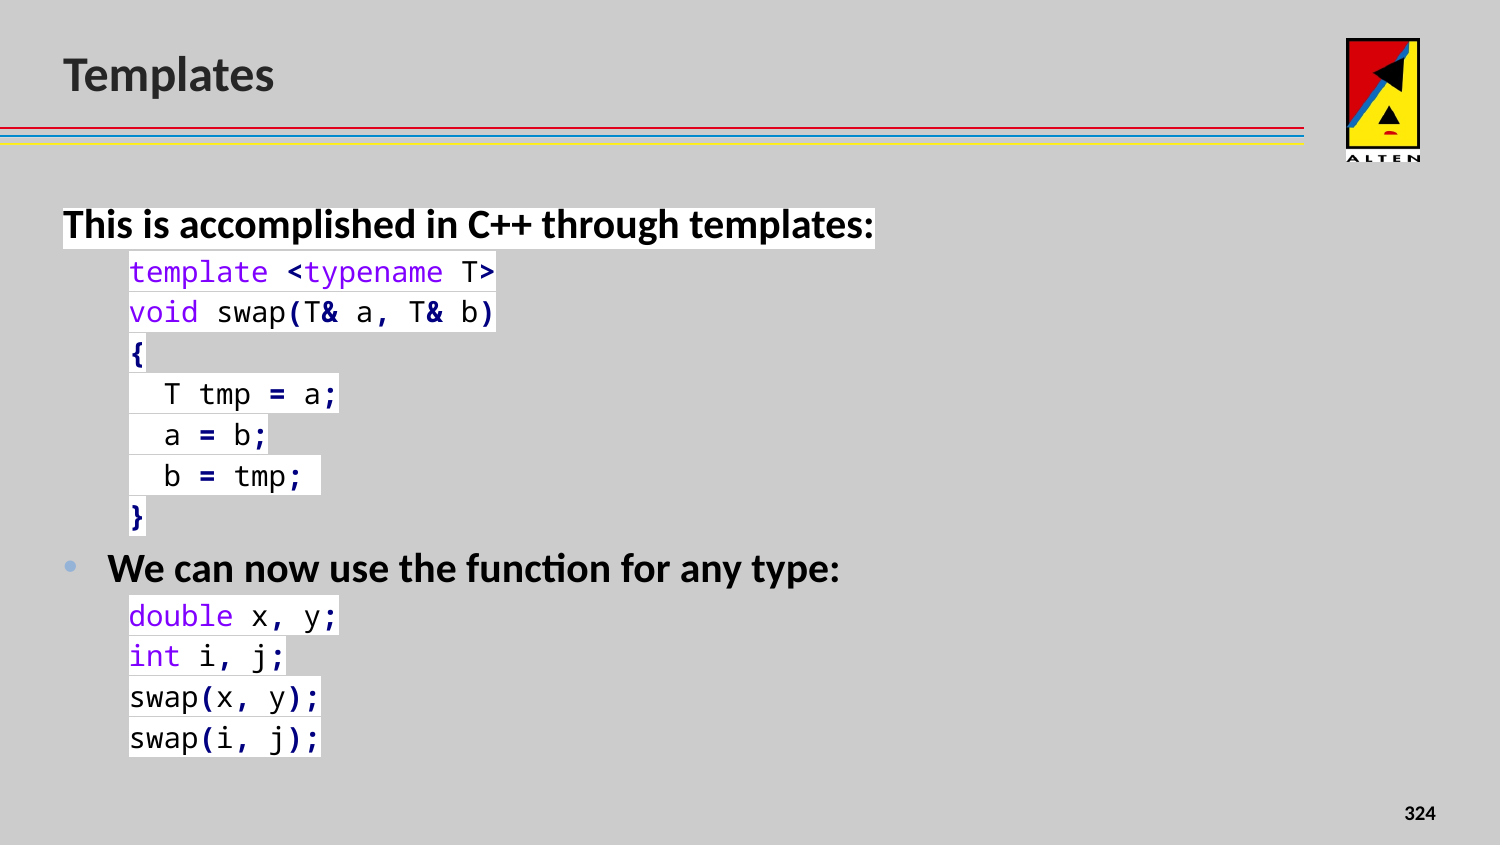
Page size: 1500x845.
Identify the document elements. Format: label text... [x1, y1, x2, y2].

list This is accomplished in C++ through templates: template <typename T> void swap(T& a, T& b) { T tmp = a; a = b; b = tmp; } We can now use the function for any type: double x, y; int i, j; swap(x, y); swap(i, j); [62, 196, 1303, 776]
title Templates [63, 15, 1305, 128]
picture [0, 127, 1304, 134]
slide_number <number> [1322, 778, 1437, 845]
picture [1346, 38, 1420, 162]
picture [0, 138, 1304, 145]
